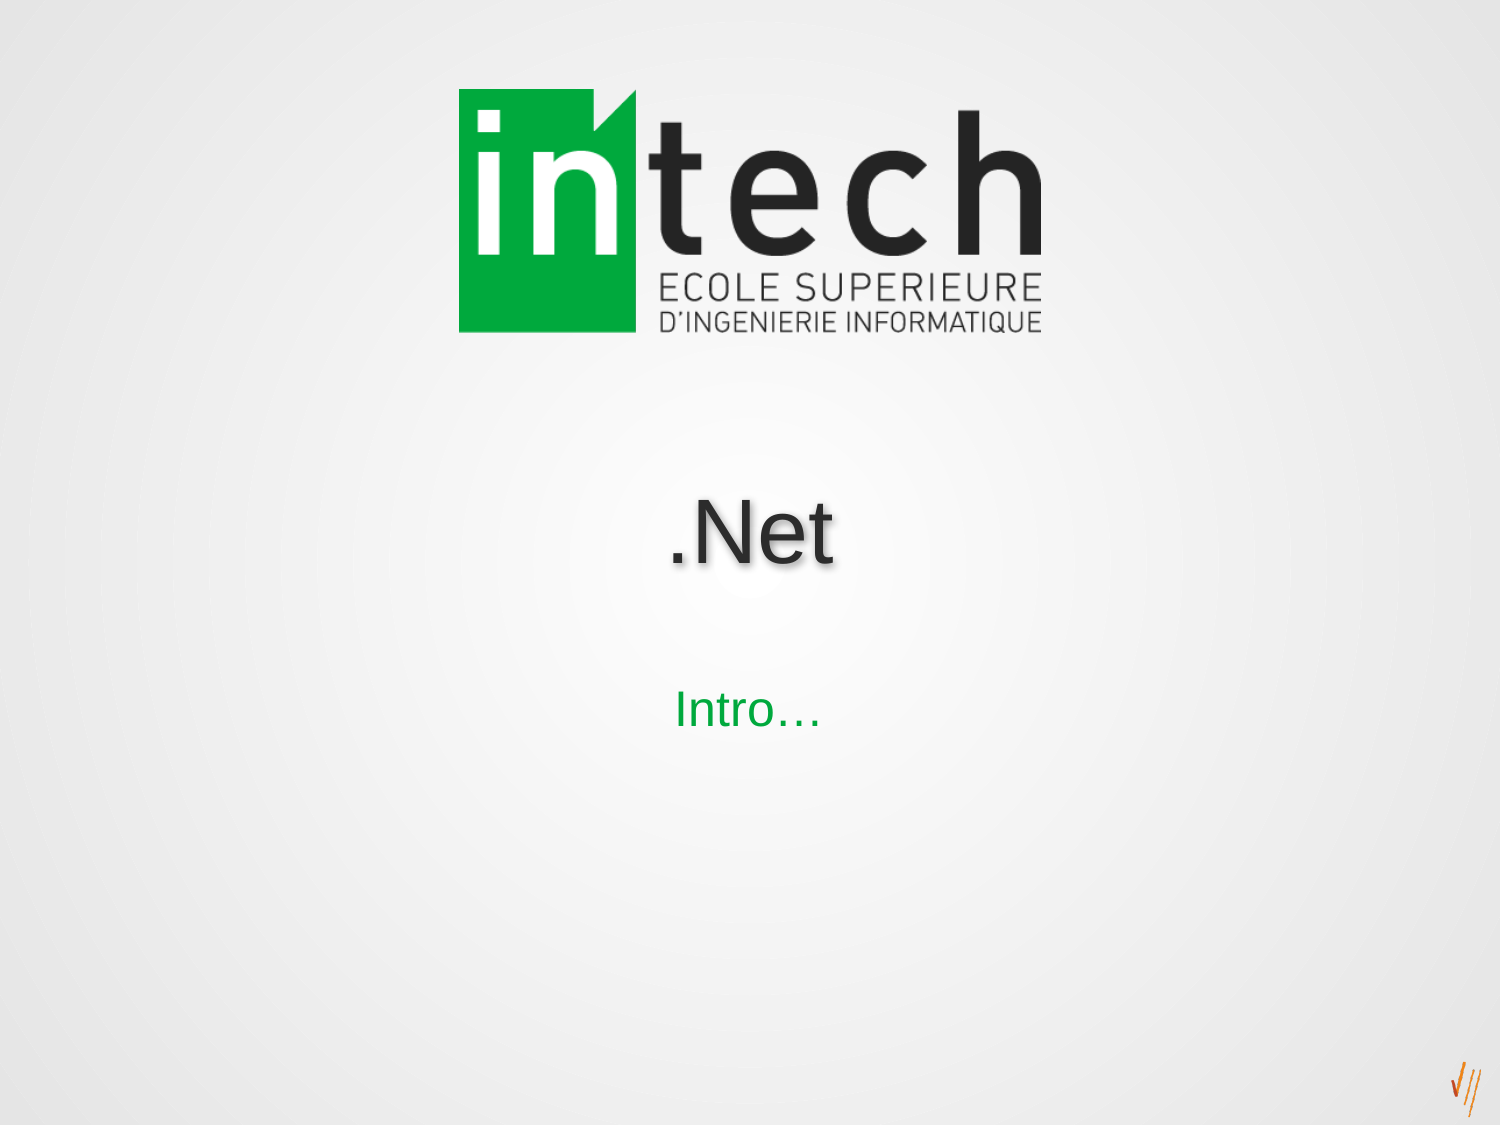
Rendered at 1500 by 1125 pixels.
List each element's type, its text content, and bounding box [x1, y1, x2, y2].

title .Net [112, 385, 1388, 669]
subtitle Intro… [225, 668, 1275, 869]
picture [459, 89, 1041, 333]
picture [1435, 1058, 1498, 1121]
